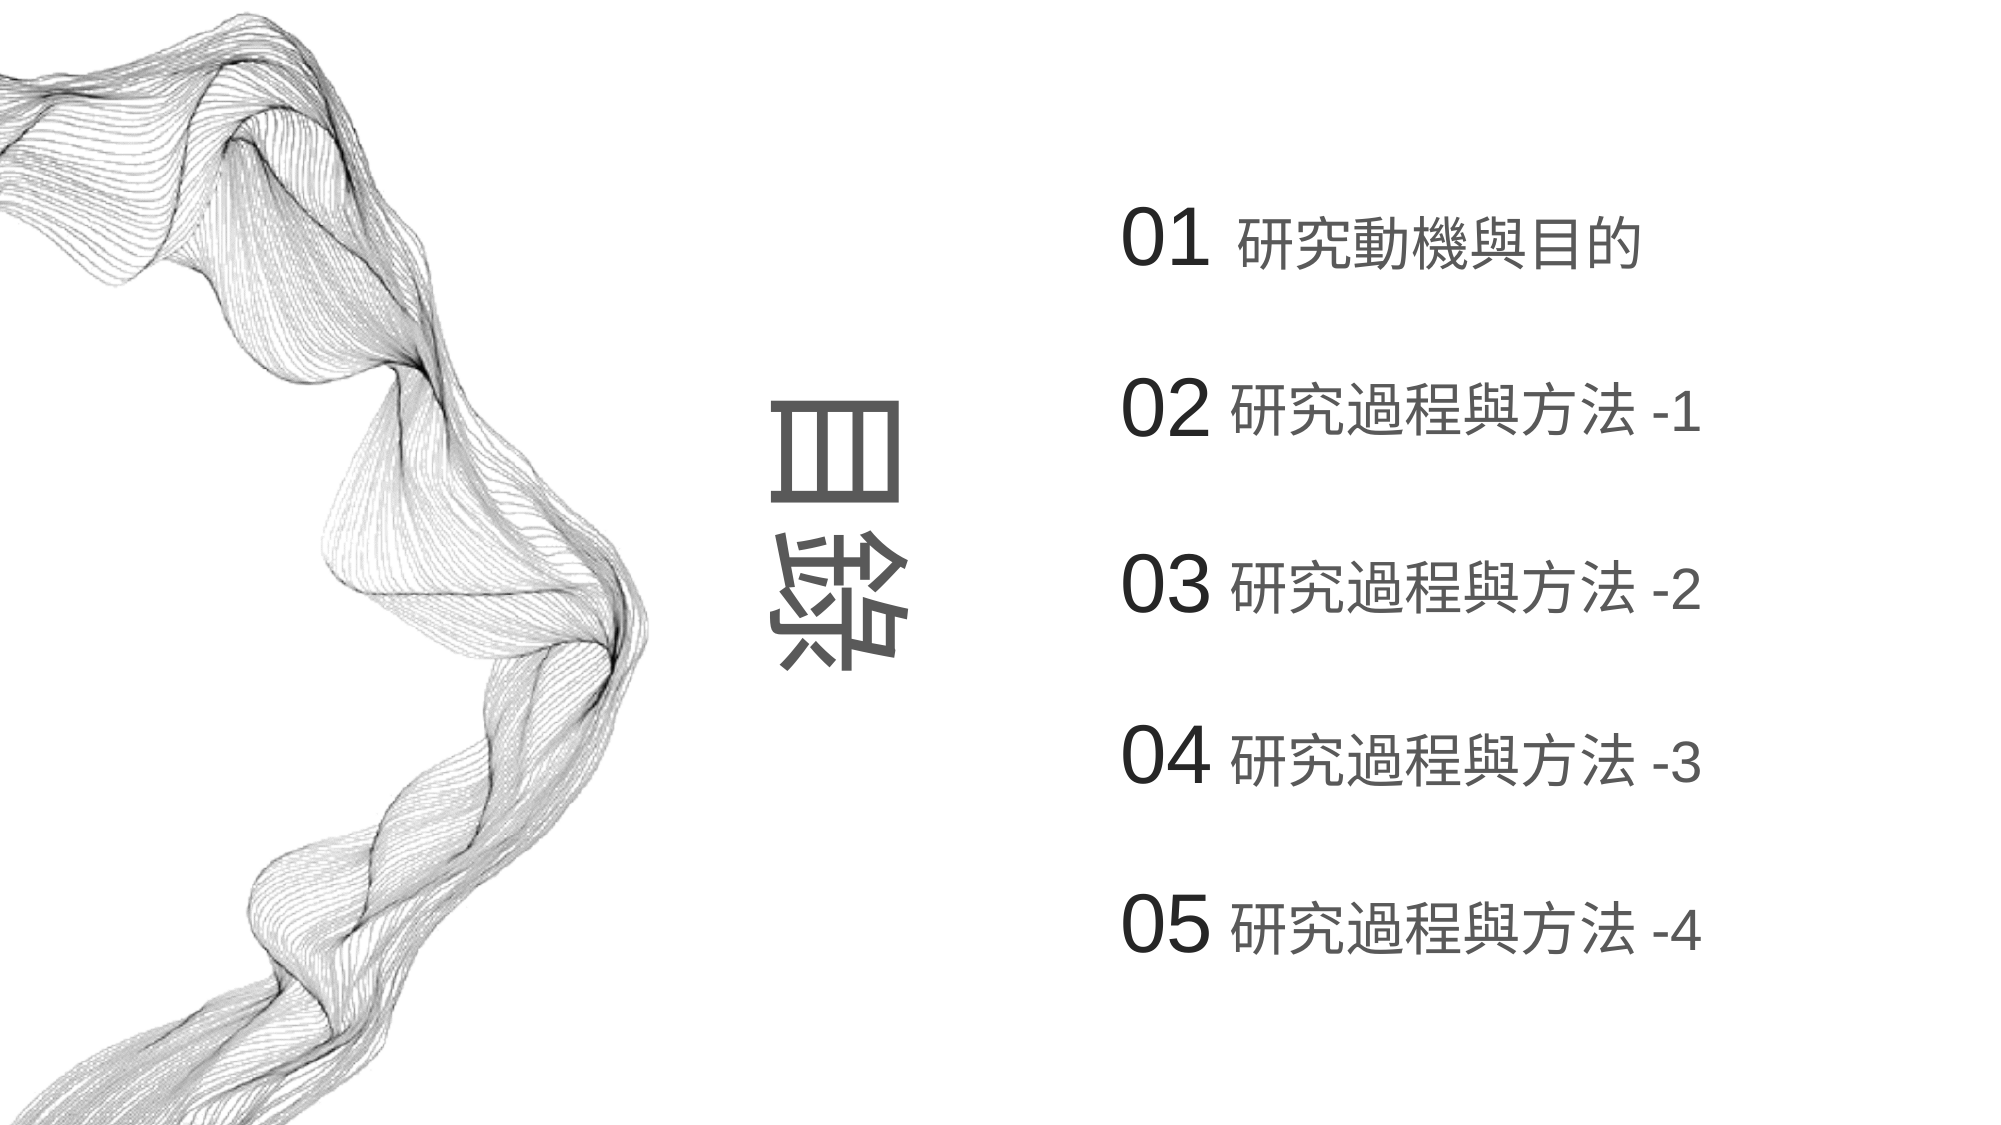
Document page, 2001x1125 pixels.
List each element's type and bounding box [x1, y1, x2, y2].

text_box [1096, 682, 1712, 809]
text_box [719, 163, 940, 890]
text_box [1096, 850, 1712, 978]
text_box [1105, 344, 1712, 462]
picture [0, 0, 779, 1125]
text_box [1096, 163, 1660, 291]
text_box [1096, 511, 1712, 639]
